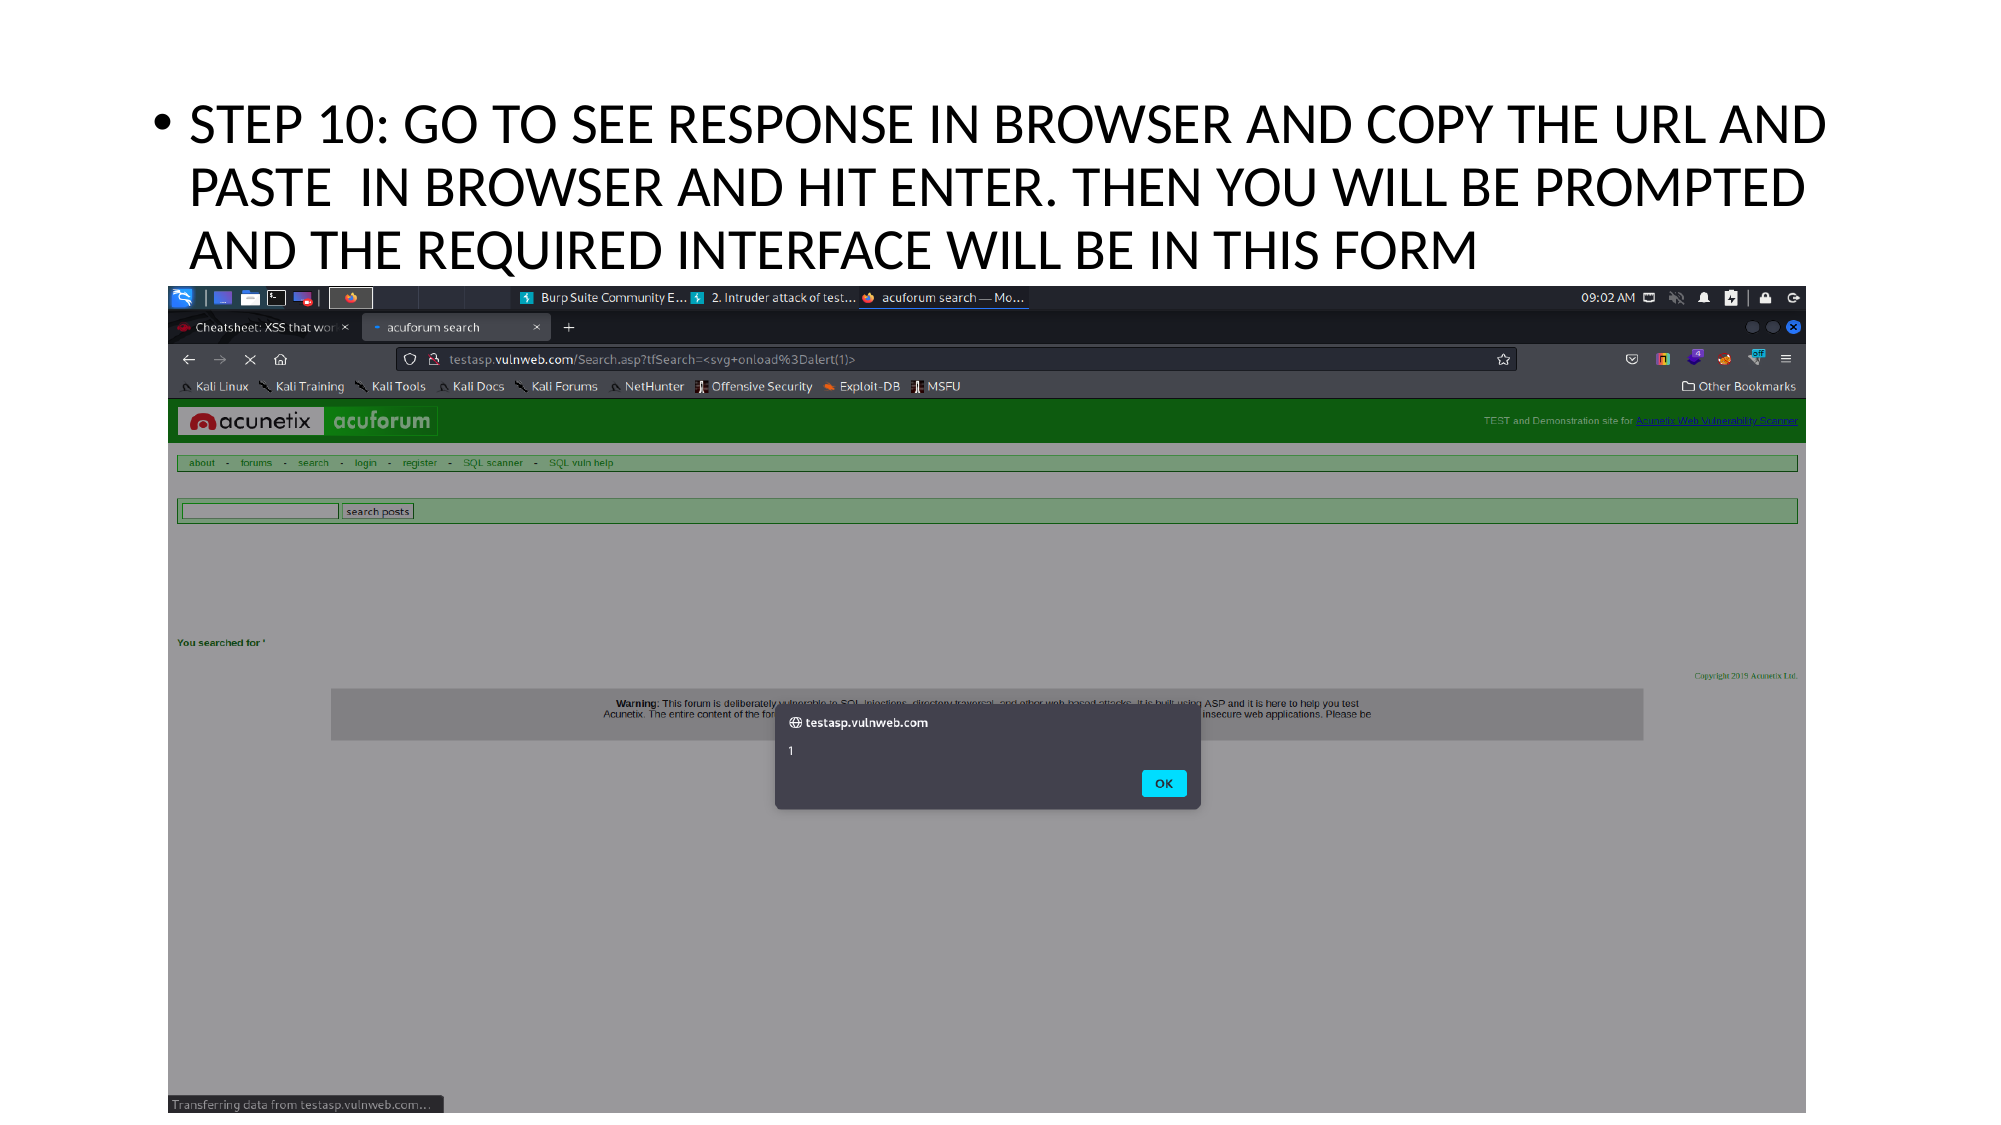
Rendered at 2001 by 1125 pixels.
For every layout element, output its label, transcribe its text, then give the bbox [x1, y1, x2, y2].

picture [168, 286, 1806, 1113]
list STEP 10: GO TO SEE RESPONSE IN BROWSER AND COPY THE URL AND PASTE IN BROWSER AND HIT ENTER. THEN YOU WILL BE PROMPTED AND THE REQUIRED INTERFACE WILL BE IN THIS FORM [137, 86, 1863, 1014]
